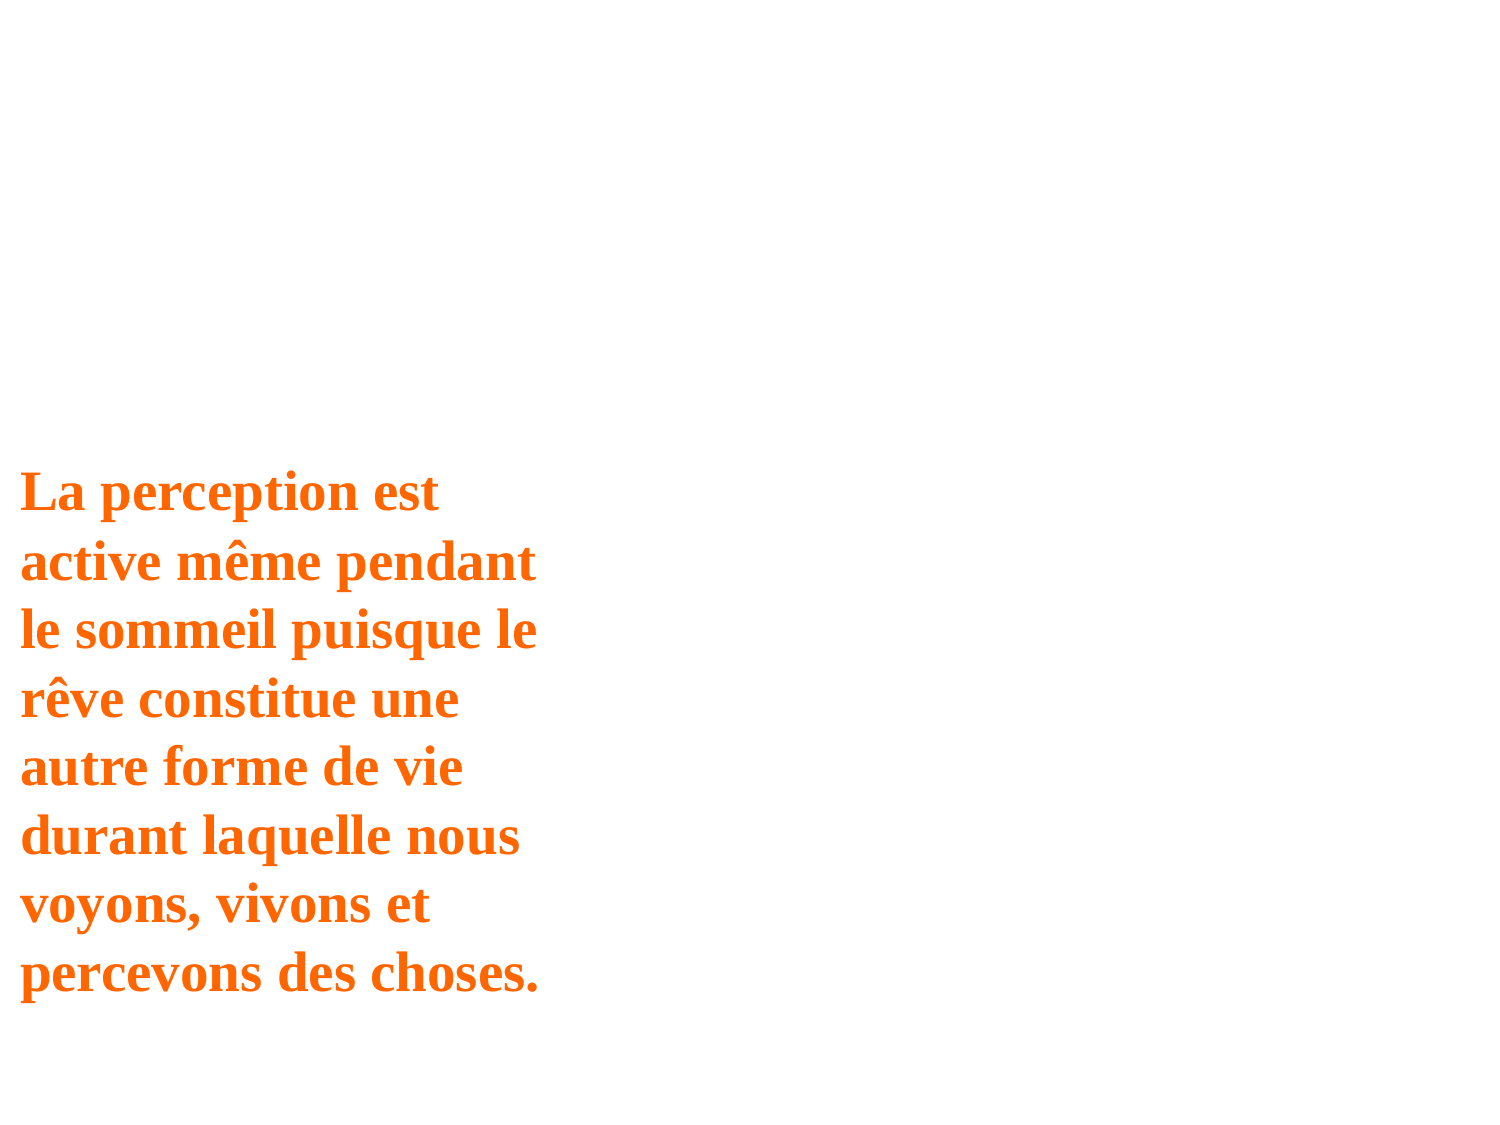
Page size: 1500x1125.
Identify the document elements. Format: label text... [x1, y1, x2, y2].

list La perception est active même pendant le sommeil puisque le rêve constitue une autre forme de vie durant laquelle nous voyons, vivons et percevons des choses. [0, 437, 588, 1013]
